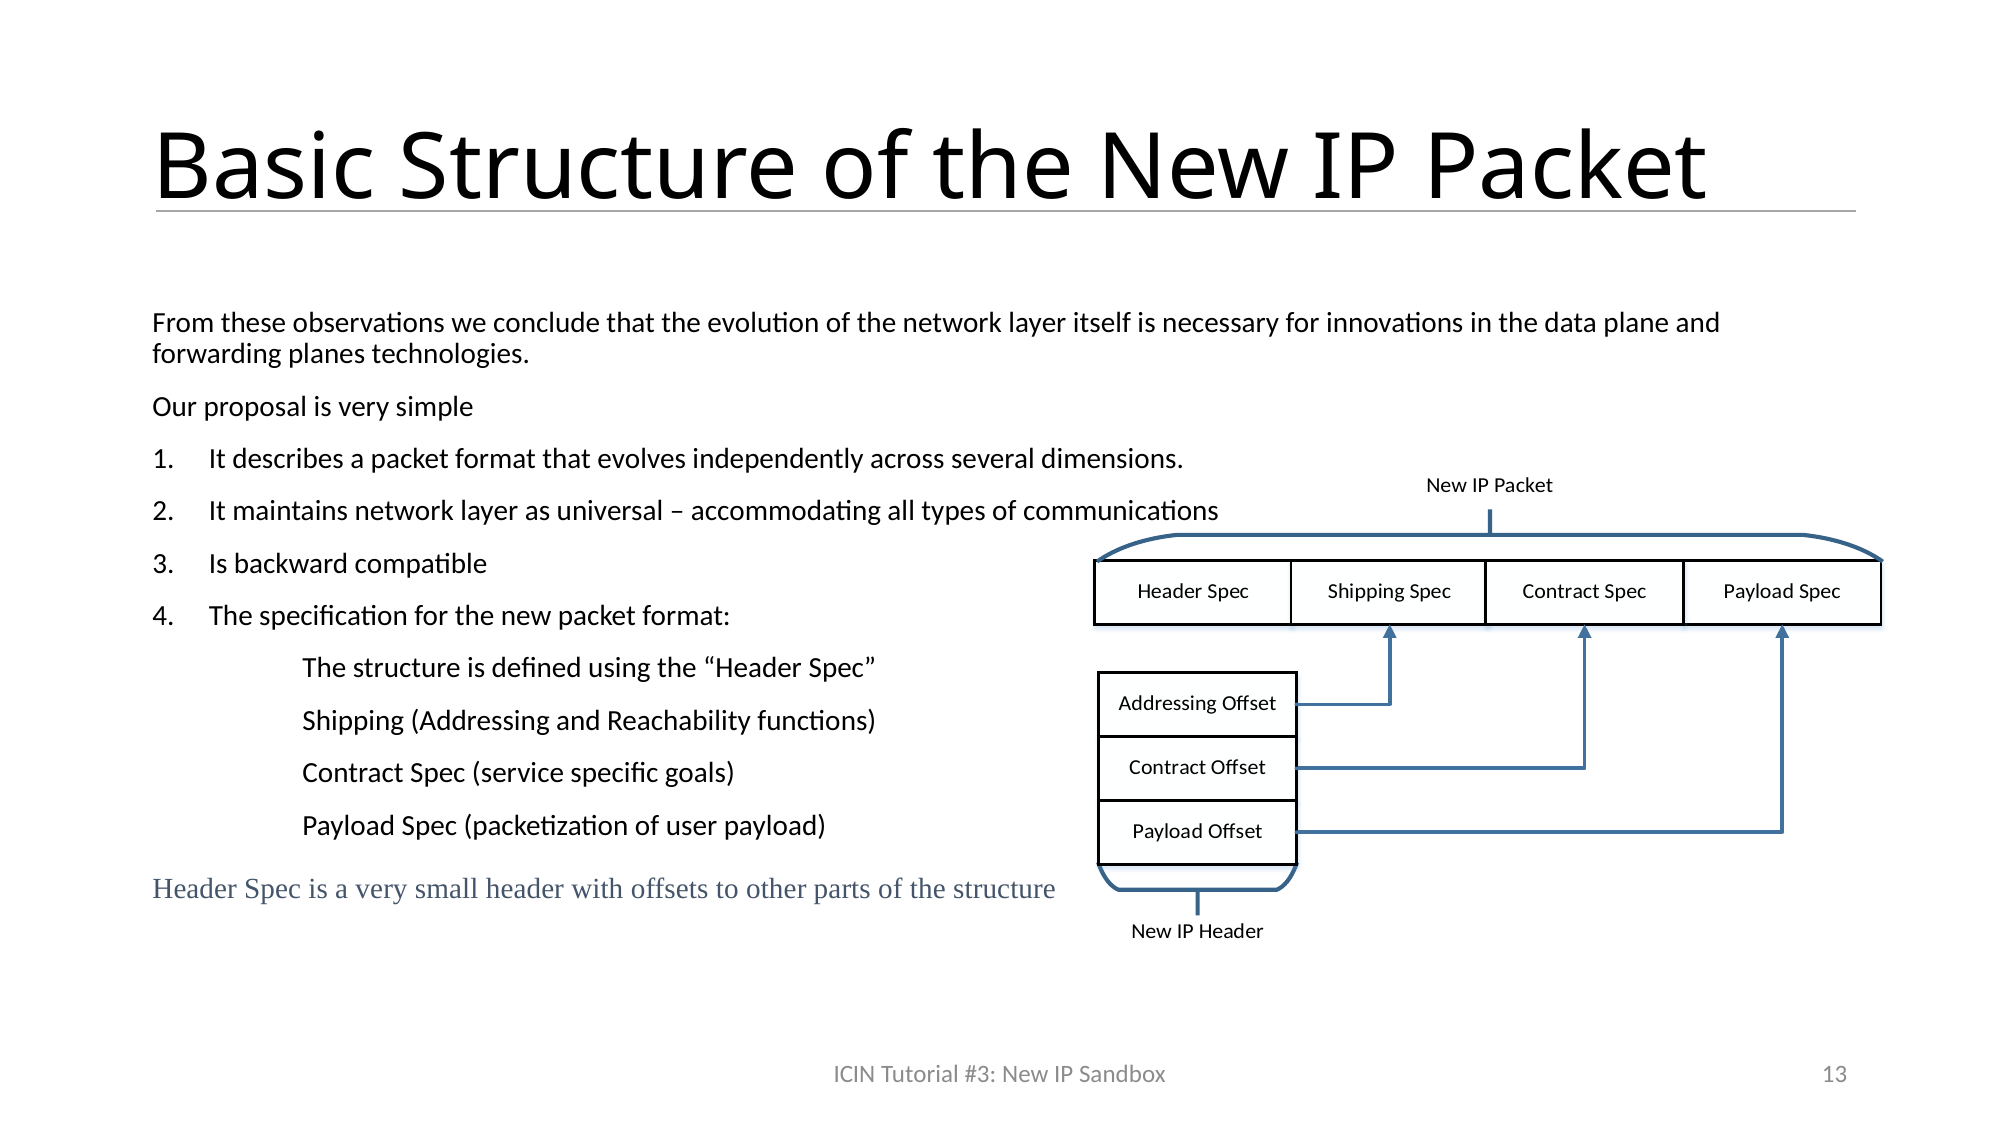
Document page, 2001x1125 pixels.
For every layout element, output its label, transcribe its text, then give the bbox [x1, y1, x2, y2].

list From these observations we conclude that the evolution of the network layer itself is necessary for innovations in the data plane and forwarding planes technologies. Our proposal is very simple It describes a packet format that evolves independently across several dimensions. It maintains network layer as universal – accommodating all types of communications Is backward compatible The specification for the new packet format: The structure is defined using the “Header Spec” Shipping (Addressing and Reachability functions) Contract Spec (service specific goals) Payload Spec (packetization of user payload) Header Spec is a very small header with offsets to other parts of the structure [137, 299, 1863, 1014]
slide_number 13 [1412, 1042, 1863, 1103]
footer ICIN Tutorial #3: New IP Sandbox [662, 1042, 1338, 1103]
picture [1086, 464, 1890, 956]
title Basic Structure of the New IP Packet [137, 59, 1863, 278]
